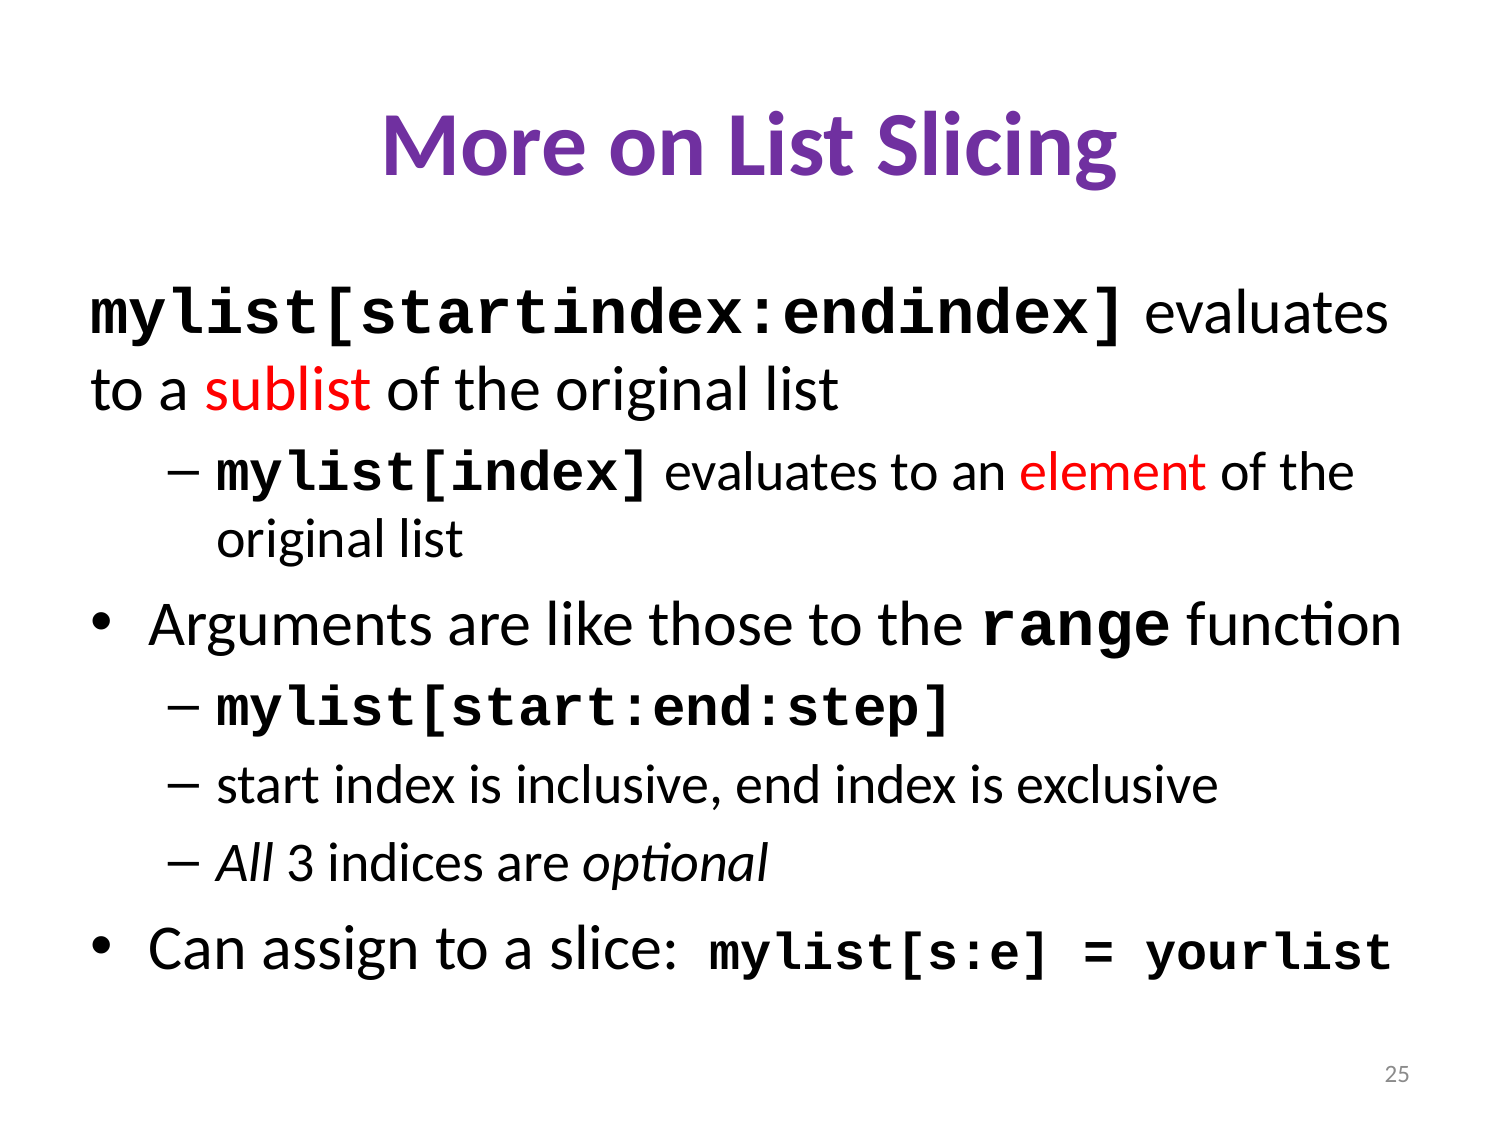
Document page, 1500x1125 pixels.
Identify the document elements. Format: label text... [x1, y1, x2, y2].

slide_number 25 [1074, 1042, 1425, 1103]
list mylist[startindex:endindex] evaluates to a sublist of the original list mylist[index] evaluates to an element of the original list Arguments are like those to the range function mylist[start:end:step] start index is inclusive, end index is exclusive All 3 indices are optional Can assign to a slice: mylist[s:e] = yourlist [75, 262, 1463, 1005]
title More on List Slicing [75, 45, 1425, 233]
